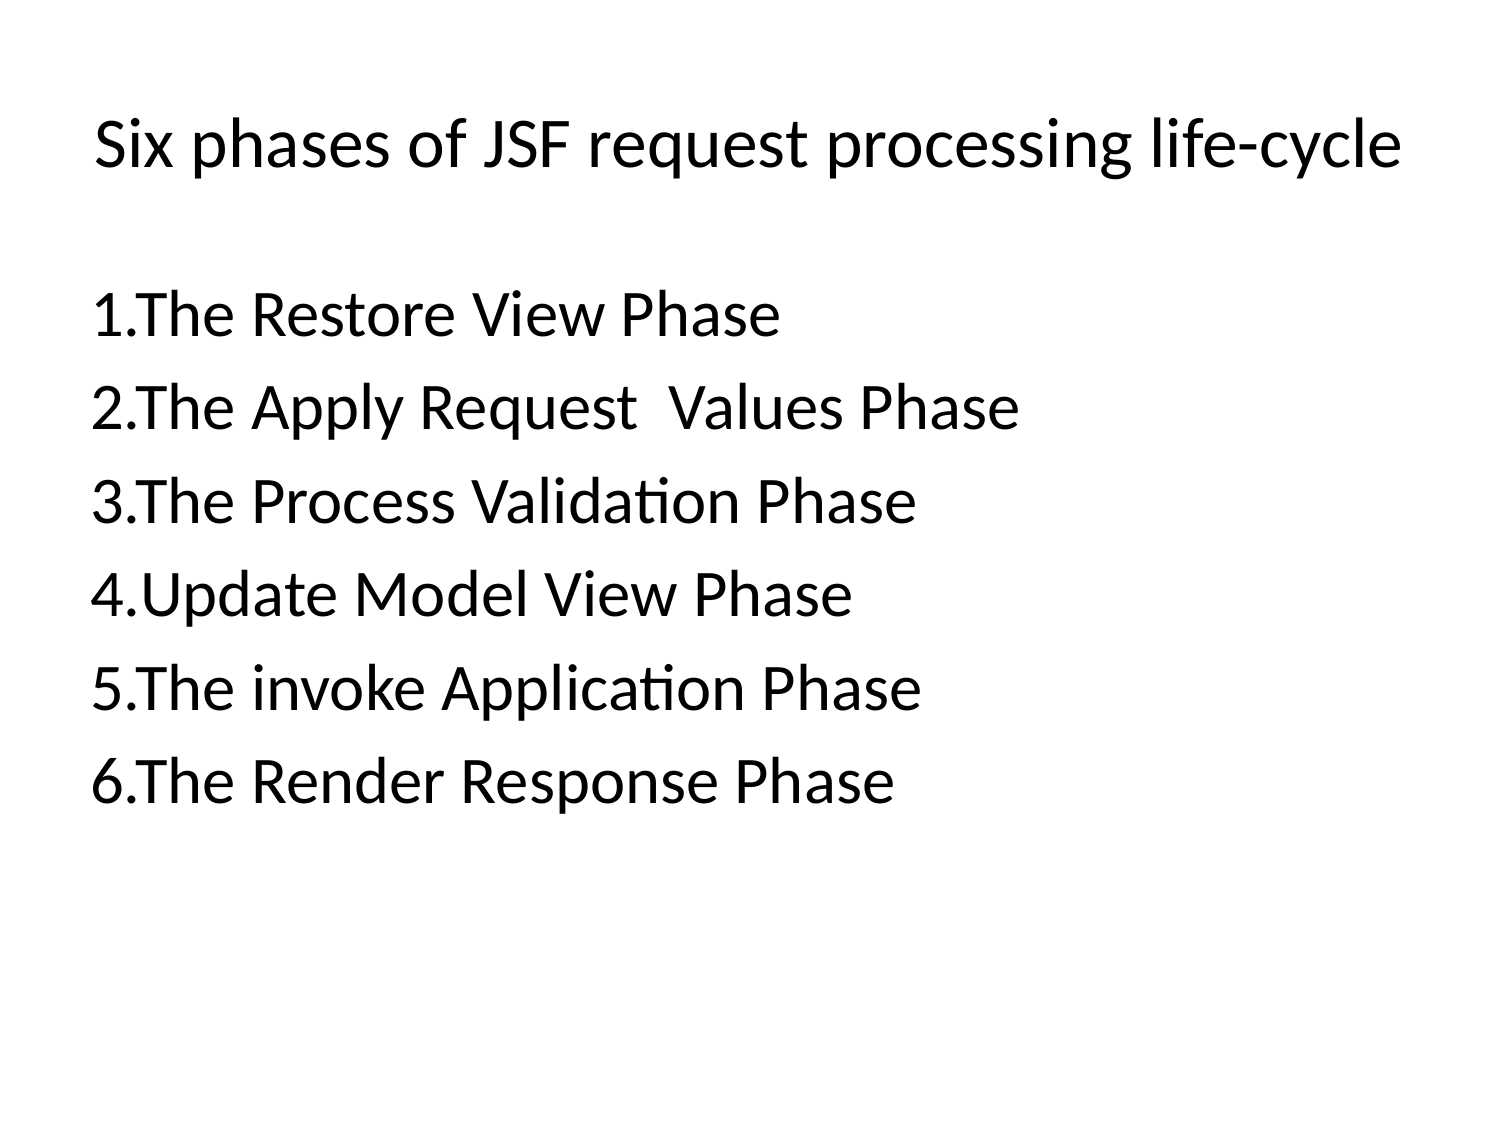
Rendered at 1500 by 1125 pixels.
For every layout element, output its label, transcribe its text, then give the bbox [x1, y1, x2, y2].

list 1.The Restore View Phase 2.The Apply Request Values Phase 3.The Process Validation Phase 4.Update Model View Phase 5.The invoke Application Phase 6.The Render Response Phase [75, 262, 1425, 1005]
title Six phases of JSF request processing life-cycle [75, 45, 1425, 233]
